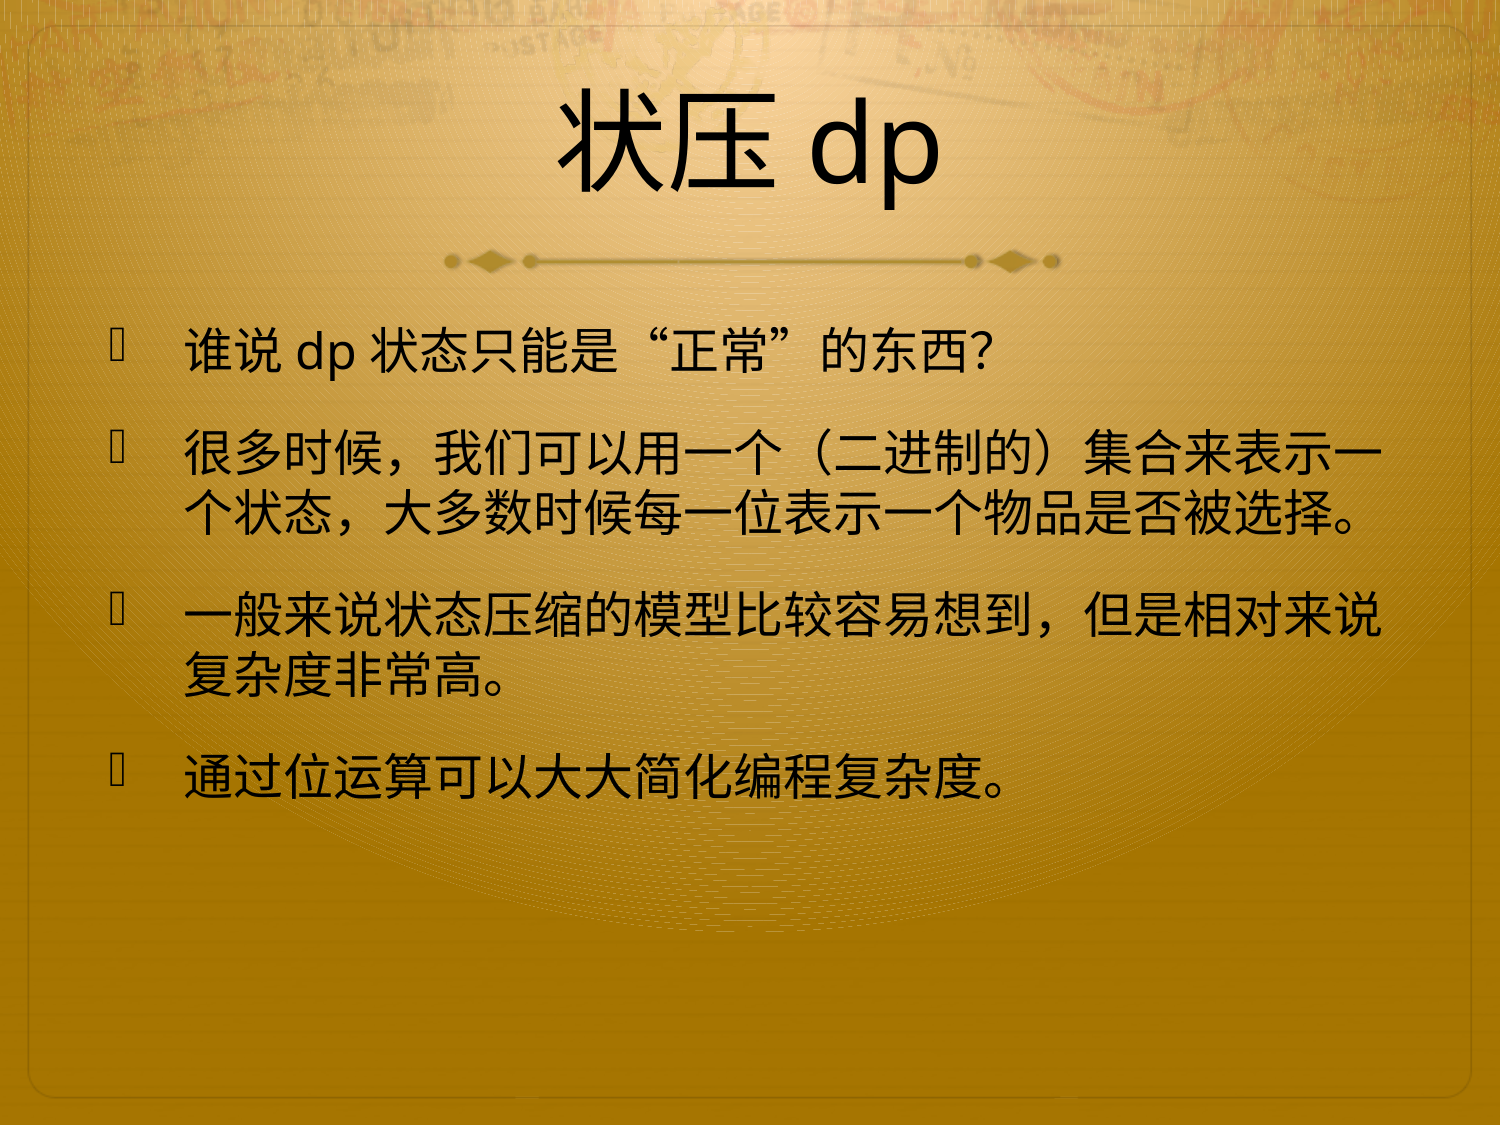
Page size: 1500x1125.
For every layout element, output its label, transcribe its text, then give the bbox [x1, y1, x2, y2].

list 谁说dp状态只能是“正常”的东西？ 很多时候，我们可以用一个（二进制的）集合来表示一个状态，大多数时候每一位表示一个物品是否被选择。 一般来说状态压缩的模型比较容易想到，但是相对来说复杂度非常高。 通过位运算可以大大简化编程复杂度。 [93, 312, 1407, 988]
title 状压dp [93, 45, 1407, 233]
picture [0, 0, 1500, 1125]
